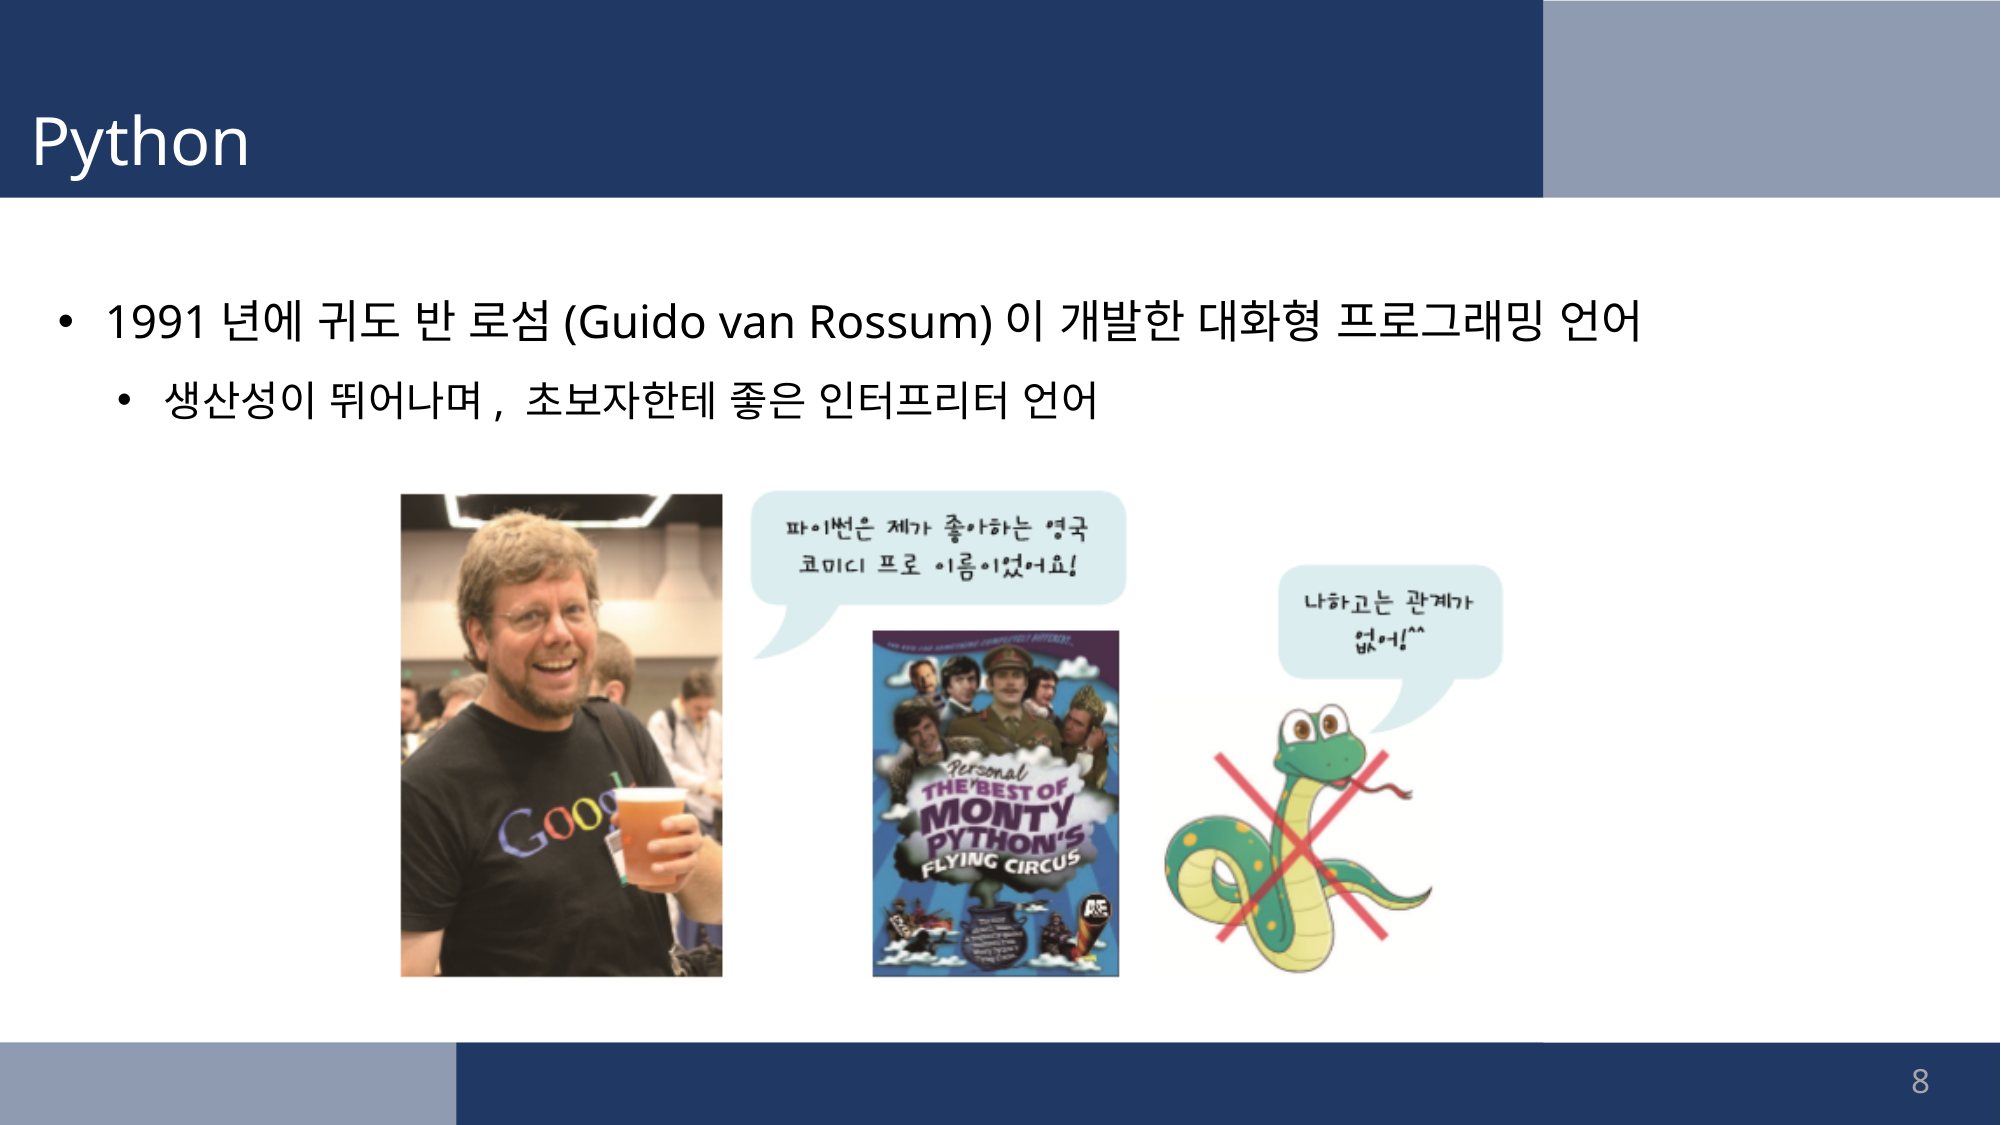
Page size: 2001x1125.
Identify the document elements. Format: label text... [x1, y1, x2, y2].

text_box [0, 1041, 1544, 1125]
text_box 1991년에 귀도 반 로섬(Guido van Rossum)이 개발한 대화형 프로그래밍 언어 [43, 285, 1875, 356]
slide_number 13 [1494, 1052, 1945, 1113]
text_box Python [0, 91, 267, 186]
text_box [1544, 1041, 2000, 1125]
text_box [1542, 0, 2000, 199]
picture [382, 470, 1511, 1000]
text_box 생산성이 뛰어나며, 초보자한테 좋은 인터프리터 언어 [102, 366, 1792, 432]
text_box [0, 0, 1542, 199]
